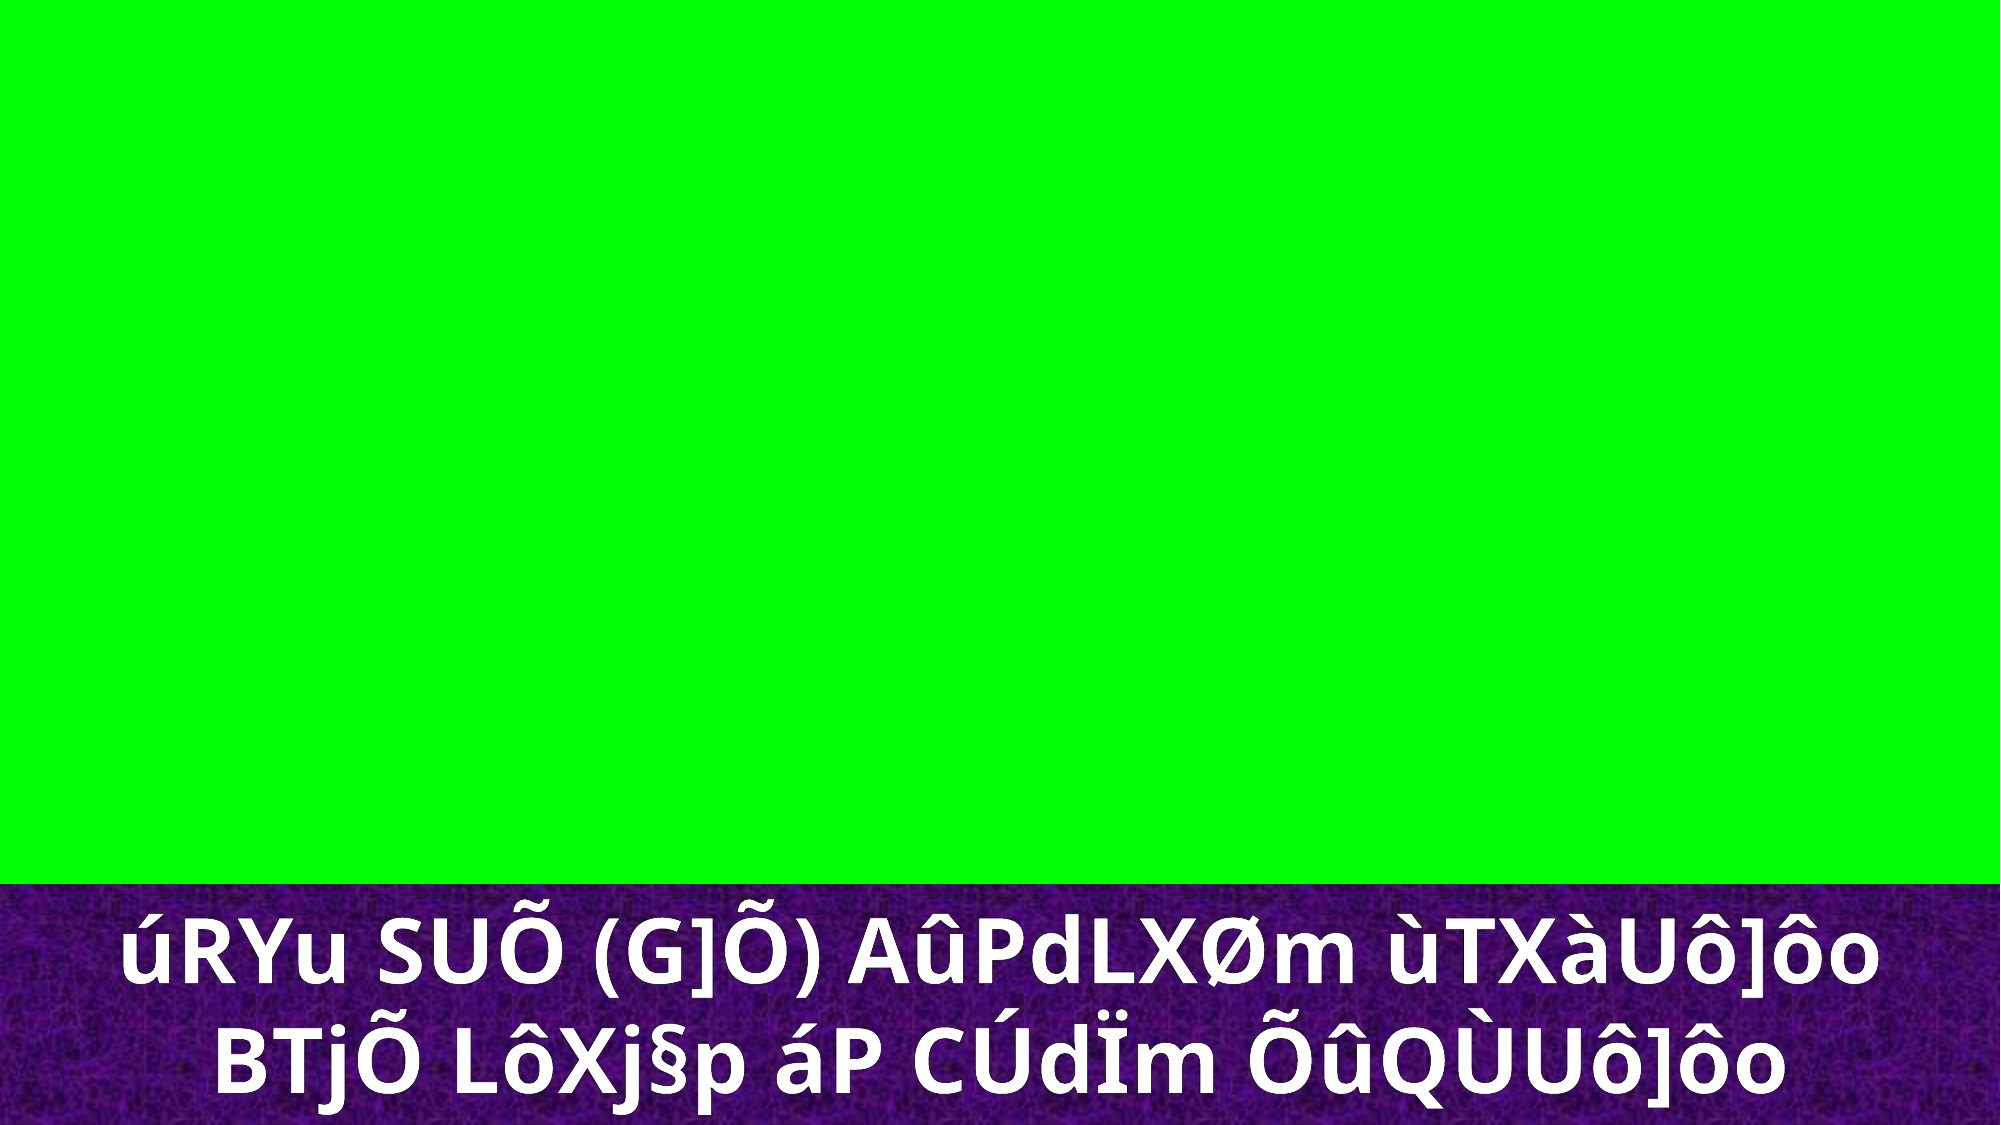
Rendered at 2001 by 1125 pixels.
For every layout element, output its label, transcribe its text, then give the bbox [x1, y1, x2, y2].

text_box úRYu SUÕ (G]Õ) AûPdLXØm ùTXàUô]ôo BTjÕ LôXj§p áP CÚdÏm ÕûQÙUô]ôo [0, 884, 2000, 1120]
text_box [0, 1120, 2000, 1125]
